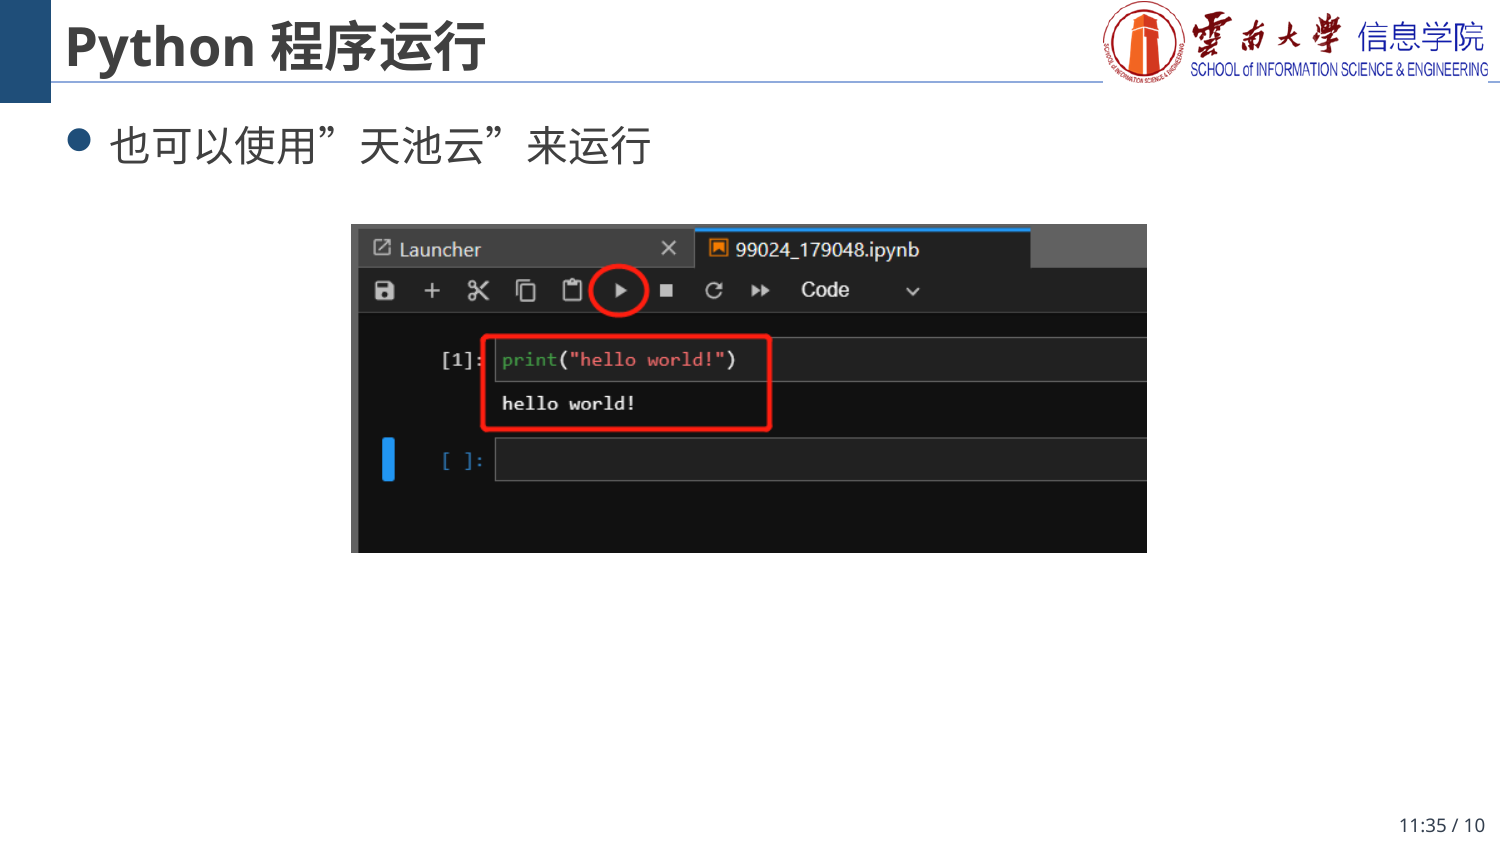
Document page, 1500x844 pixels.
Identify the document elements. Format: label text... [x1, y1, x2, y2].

list 也可以使用”天池云”来运行 [49, 102, 1448, 779]
picture [1103, 1, 1488, 83]
picture [350, 224, 1147, 553]
title Python程序运行 [49, 10, 886, 85]
title 控制流 [343, 225, 1152, 564]
